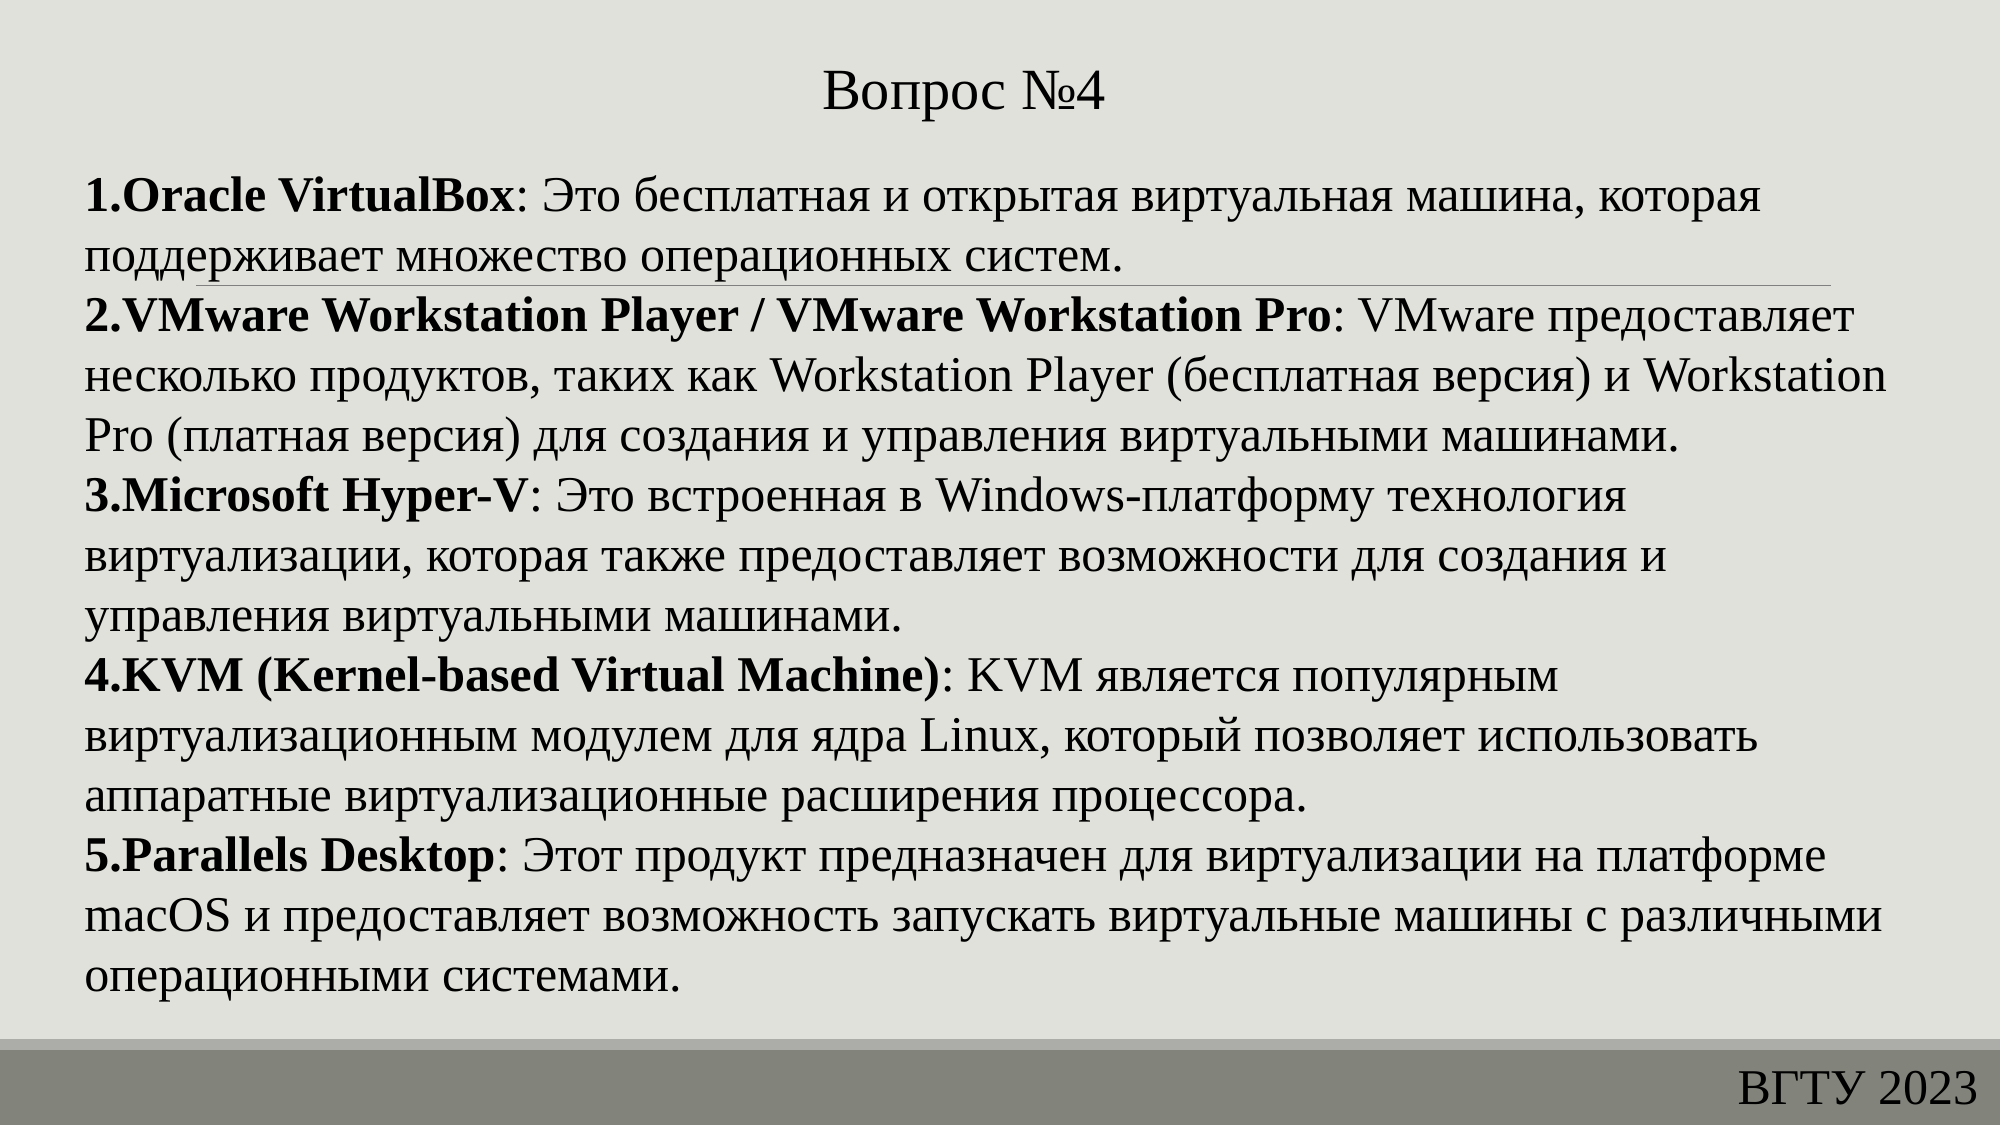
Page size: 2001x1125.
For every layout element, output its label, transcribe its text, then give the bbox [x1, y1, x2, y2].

text_box Вопрос №4 [807, 43, 1139, 129]
text_box Oracle VirtualBox: Это бесплатная и открытая виртуальная машина, которая поддерживает множество операционных систем. VMware Workstation Player / VMware Workstation Pro: VMware предоставляет несколько продуктов, таких как Workstation Player (бесплатная версия) и Workstation Pro (платная версия) для создания и управления виртуальными машинами. Microsoft Hyper-V: Это встроенная в Windows-платформу технология виртуализации, которая также предоставляет возможности для создания и управления виртуальными машинами. KVM (Kernel-based Virtual Machine): KVM является популярным виртуализационным модулем для ядра Linux, который позволяет использовать аппаратные виртуализационные расширения процессора. Parallels Desktop: Этот продукт предназначен для виртуализации на платформе macOS и предоставляет возможность запускать виртуальные машины с различными операционными системами. [69, 154, 1925, 1060]
text_box ВГТУ 2023 [1722, 1046, 2000, 1122]
